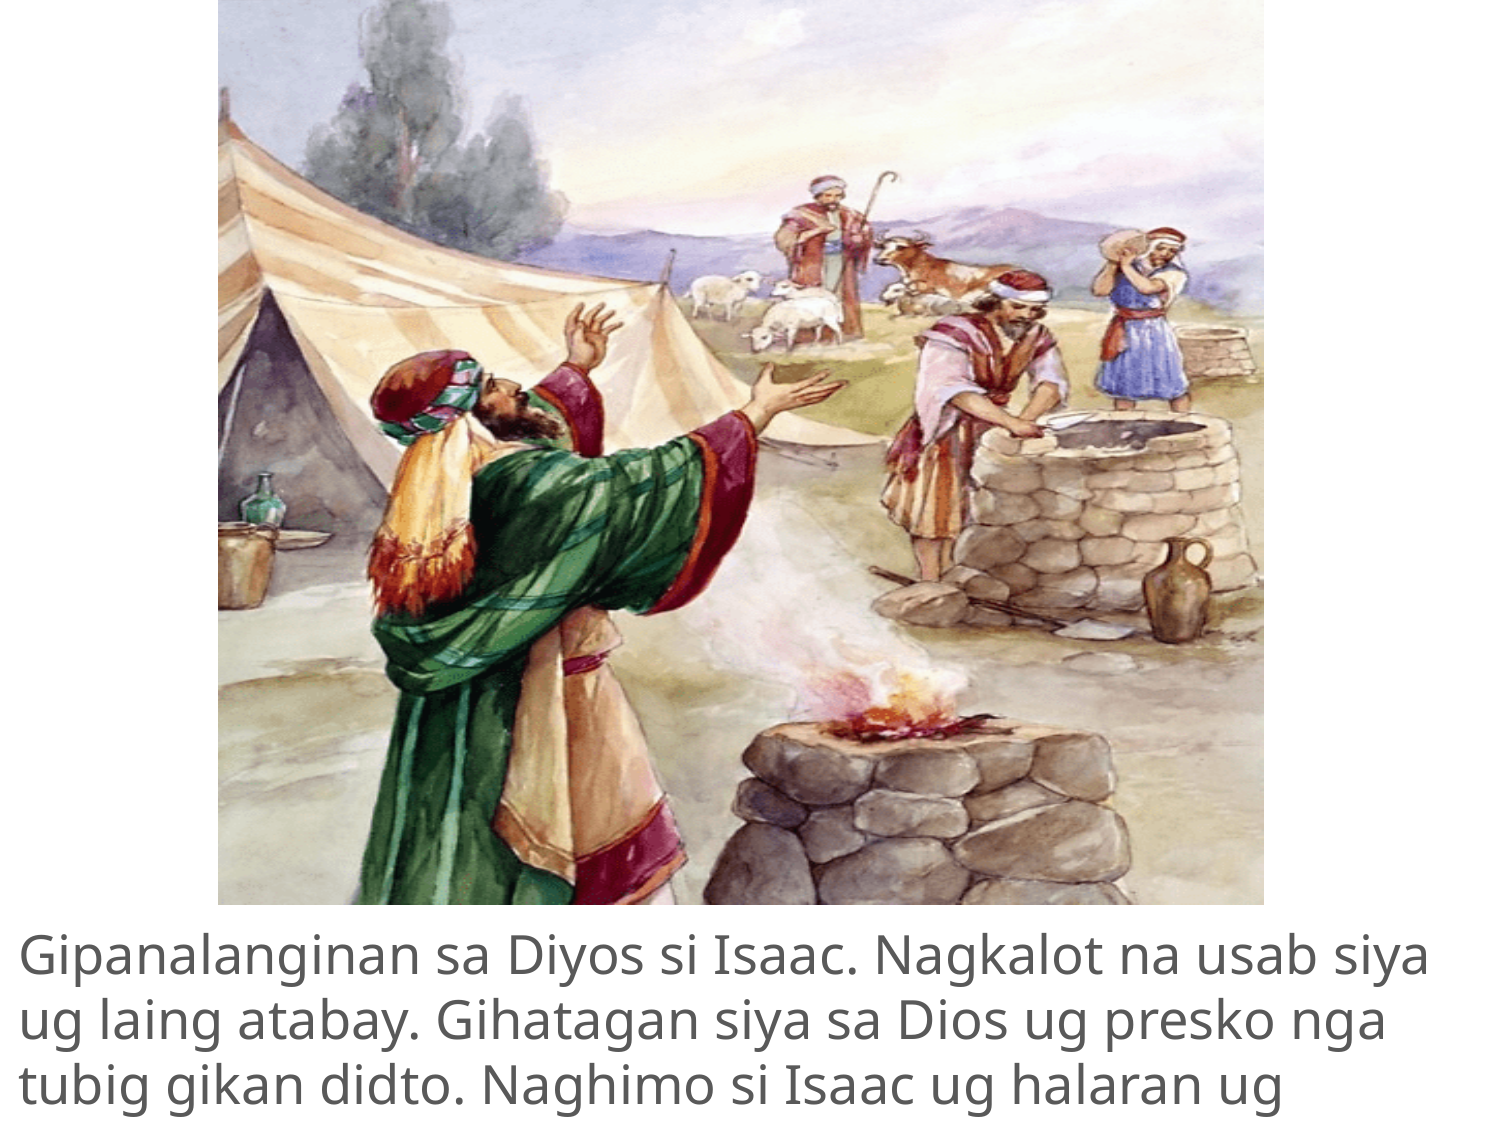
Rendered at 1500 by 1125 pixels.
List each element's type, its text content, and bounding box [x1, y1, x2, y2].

text_box Gipanalanginan sa Diyos si Isaac. Nagkalot na usab siya ug laing atabay. Gihatagan siya sa Dios ug presko nga tubig gikan didto. Naghimo si Isaac ug halaran ug mihatag ug halad sa pagpasalamat. [3, 912, 1489, 1125]
picture [218, 0, 1264, 906]
